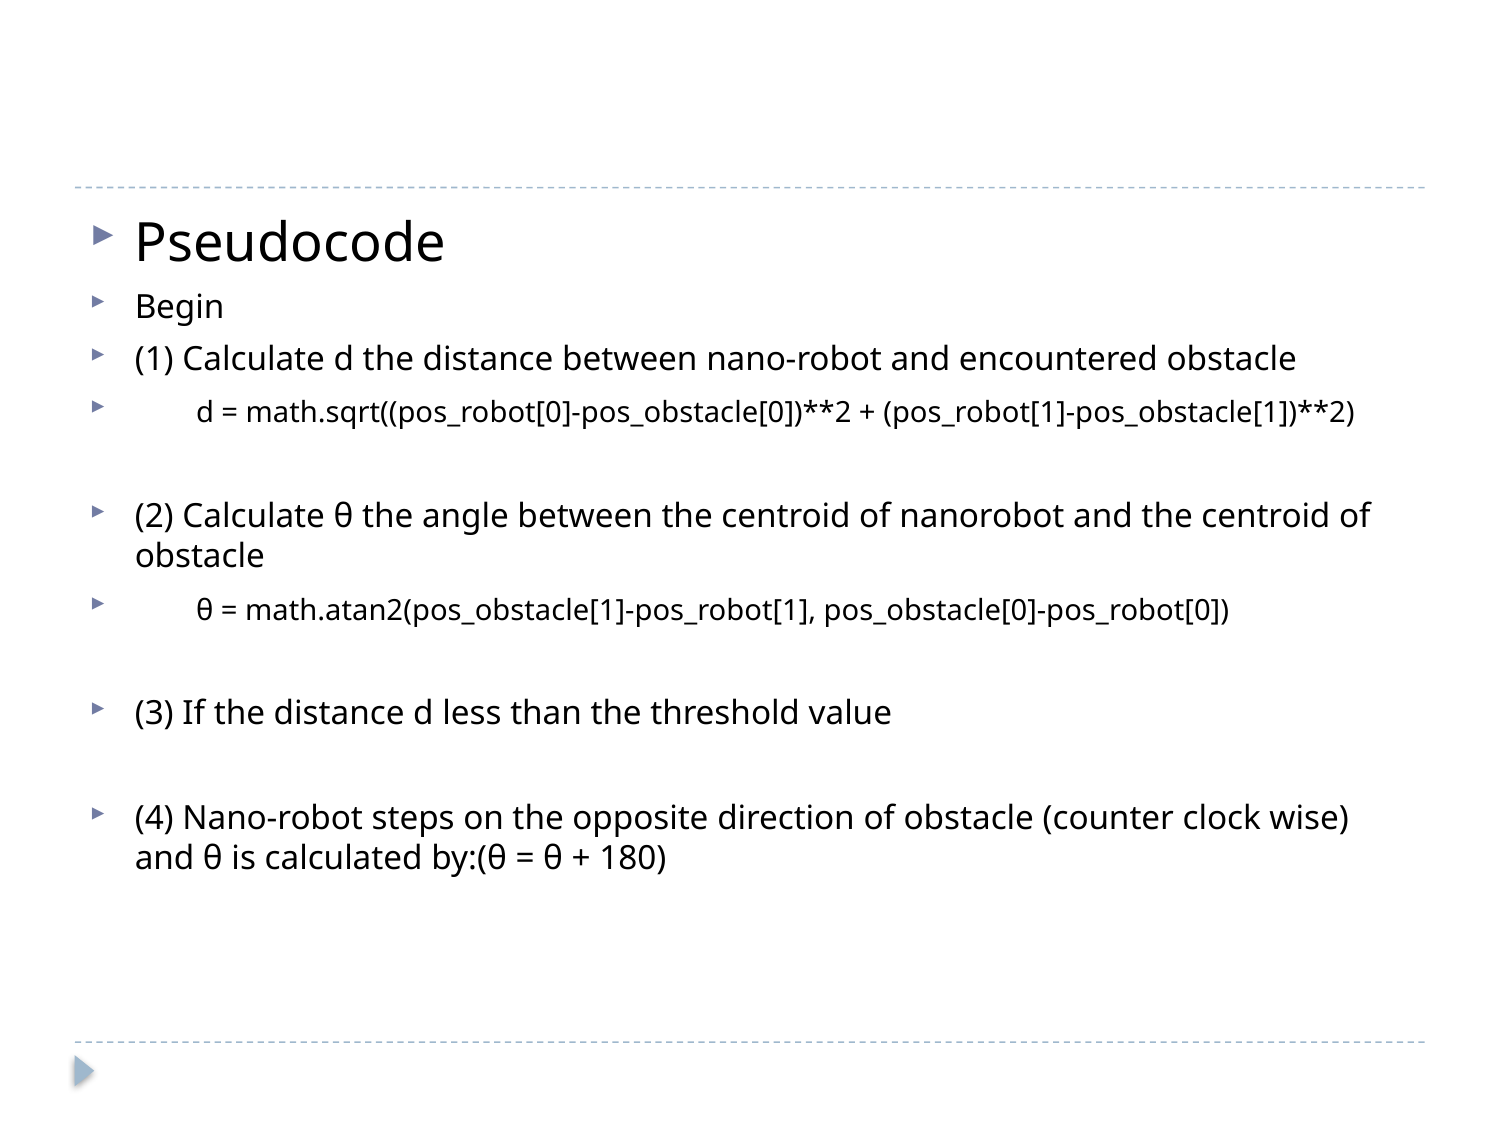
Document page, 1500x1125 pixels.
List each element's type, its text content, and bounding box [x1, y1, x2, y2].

list Pseudocode Begin (1) Calculate d the distance between nano-robot and encountered obstacle d = math.sqrt((pos_robot[0]-pos_obstacle[0])**2 + (pos_robot[1]-pos_obstacle[1])**2) (2) Calculate θ the angle between the centroid of nanorobot and the centroid of obstacle θ = math.atan2(pos_obstacle[1]-pos_robot[1], pos_obstacle[0]-pos_robot[0]) (3) If the distance d less than the threshold value (4) Nano-robot steps on the opposite direction of obstacle (counter clock wise) and θ is calculated by:(θ = θ + 180) [75, 200, 1425, 1010]
